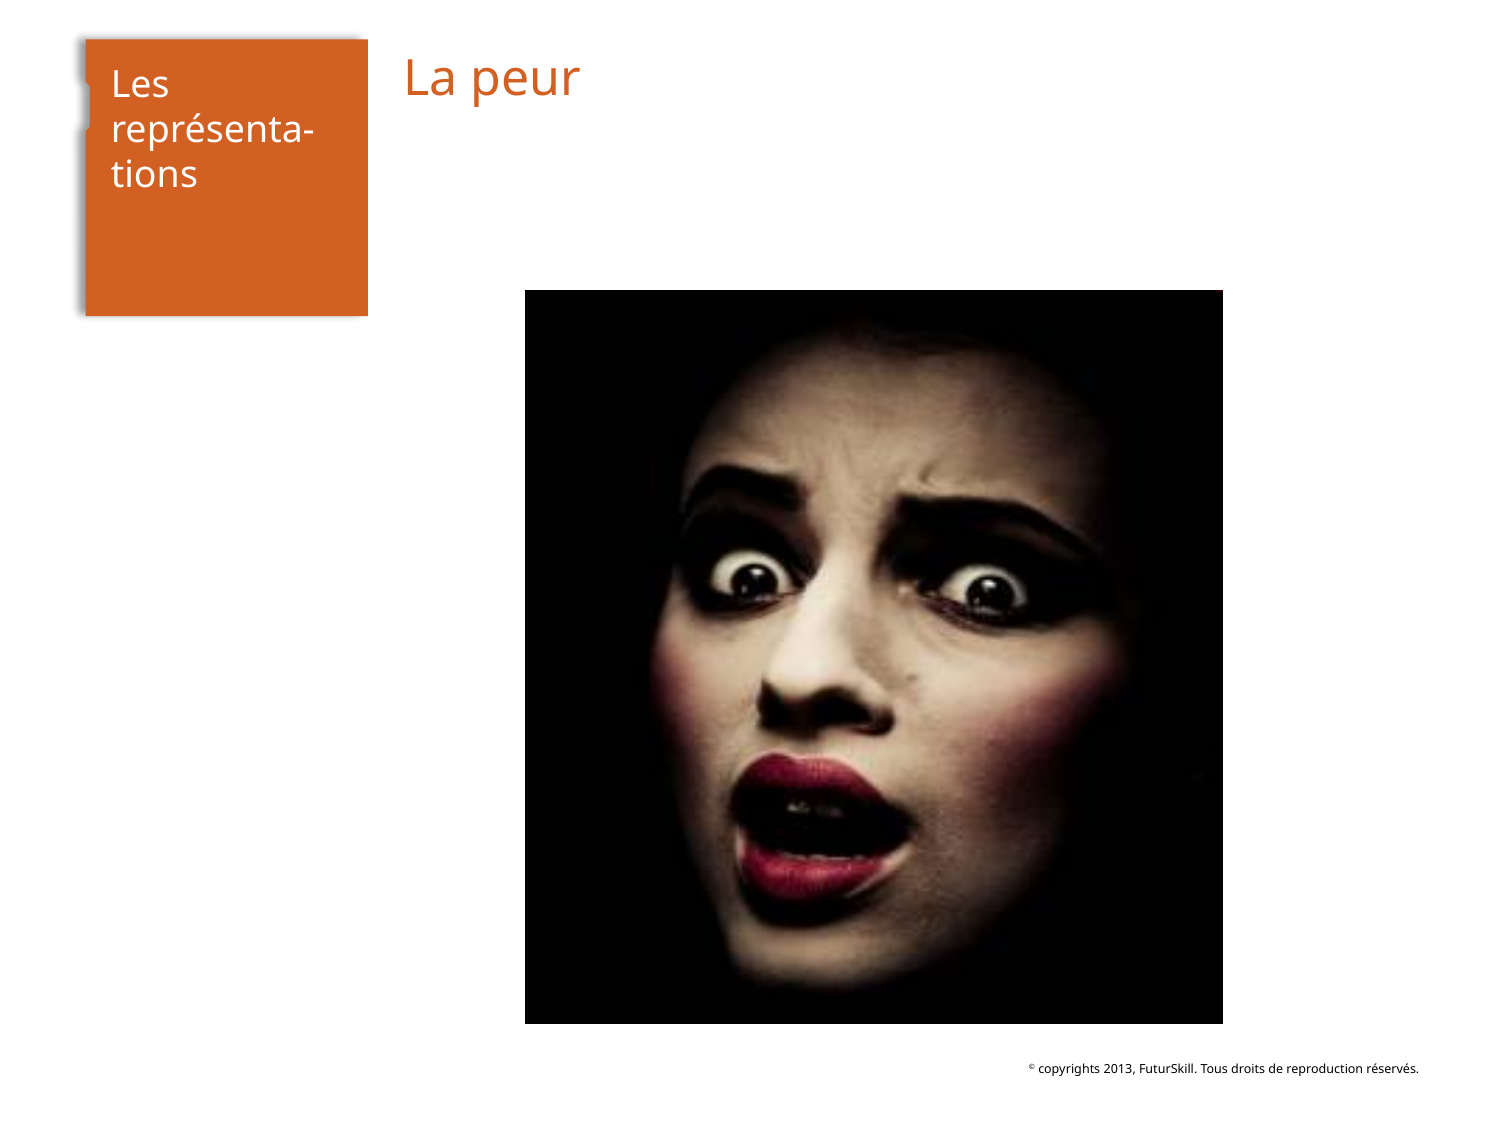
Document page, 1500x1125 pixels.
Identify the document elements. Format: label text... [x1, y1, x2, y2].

list Les représenta-tions [100, 54, 356, 291]
title La peur [392, 40, 1419, 114]
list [525, 290, 1223, 1024]
